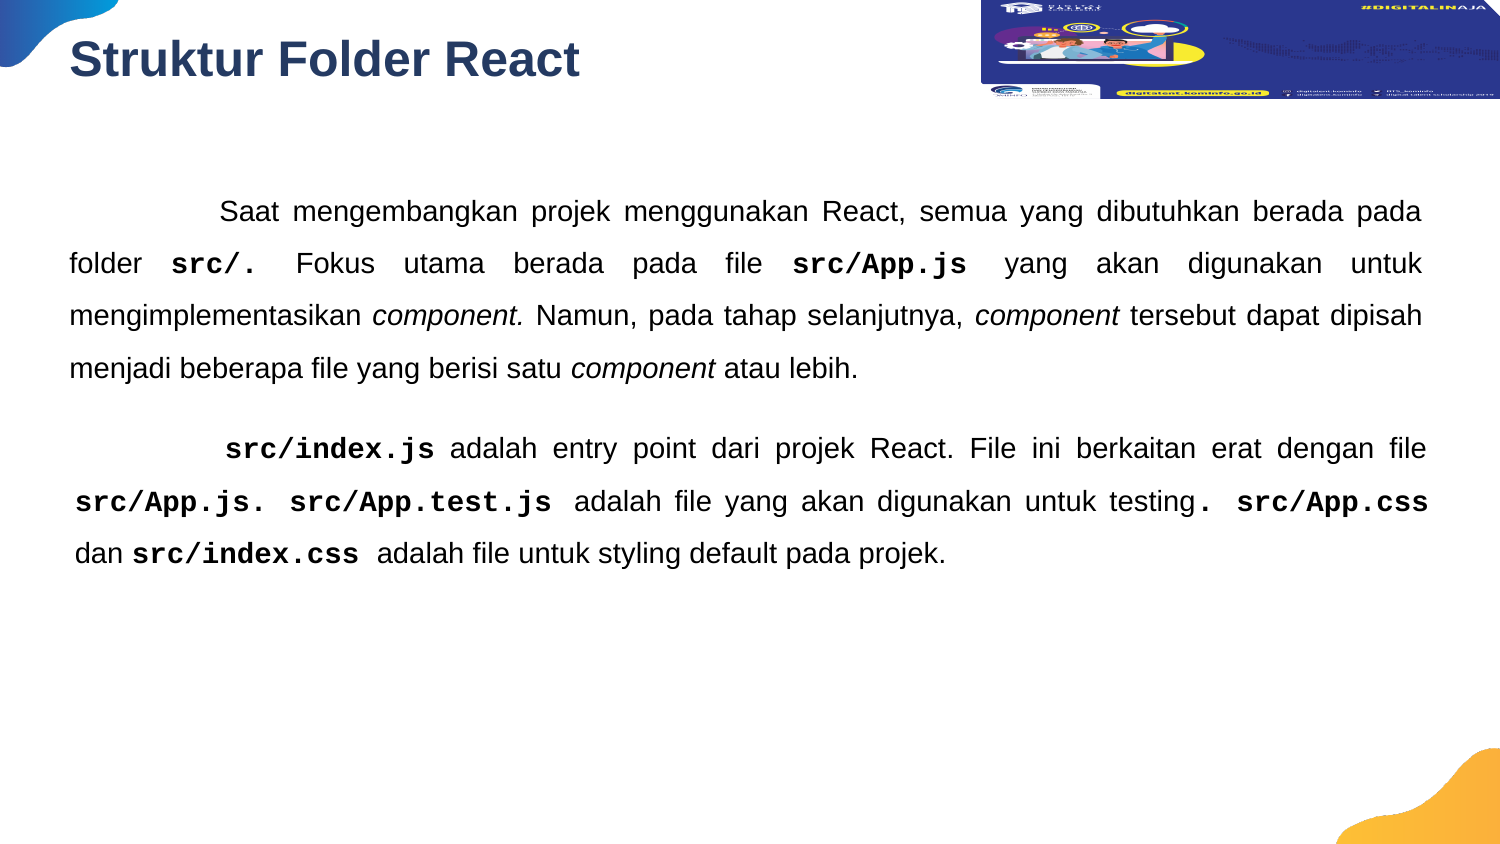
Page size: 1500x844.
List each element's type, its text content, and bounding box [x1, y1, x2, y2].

text_box Saat mengembangkan projek menggunakan React, semua yang dibutuhkan berada pada folder src/. Fokus utama berada pada file src/App.js yang akan digunakan untuk mengimplementasikan component. Namun, pada tahap selanjutnya, component tersebut dapat dipisah menjadi beberapa file yang berisi satu component atau lebih. [54, 166, 1439, 392]
picture [1334, 740, 1500, 844]
picture [980, 0, 1500, 100]
text_box Struktur Folder React [54, 19, 975, 95]
picture [0, 0, 120, 73]
text_box src/index.js adalah entry point dari projek React. File ini berkaitan erat dengan file src/App.js. src/App.test.js adalah file yang akan digunakan untuk testing. src/App.css dan src/index.css adalah file untuk styling default pada projek. [59, 404, 1444, 577]
